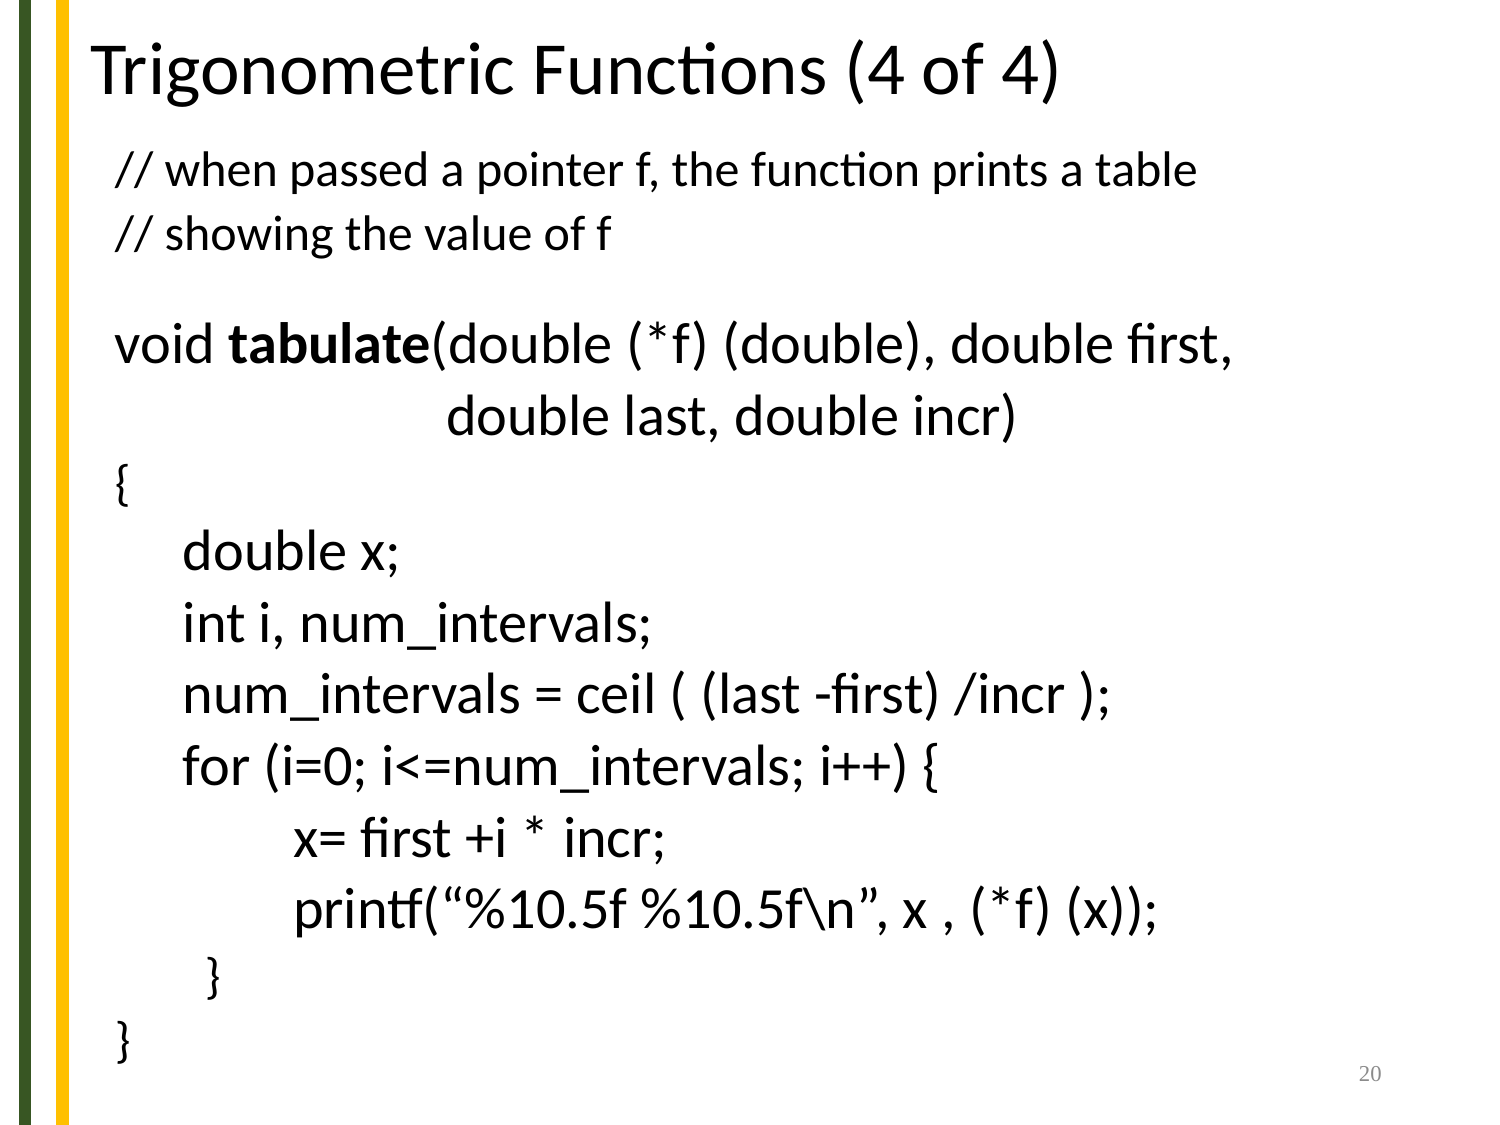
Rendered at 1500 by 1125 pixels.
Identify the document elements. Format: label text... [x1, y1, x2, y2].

list // when passed a pointer f, the function prints a table // showing the value of f void tabulate(double (*f) (double), double first, double last, double incr) { double x; int i, num_intervals; num_intervals = ceil ( (last -first) /incr ); for (i=0; i<=num_intervals; i++) { x= first +i * incr; printf(“%10.5f %10.5f\n”, x , (*f) (x)); } } [99, 140, 1423, 1100]
slide_number 20 [1059, 1042, 1397, 1103]
title Trigonometric Functions (4 of 4) [75, 2, 1401, 138]
